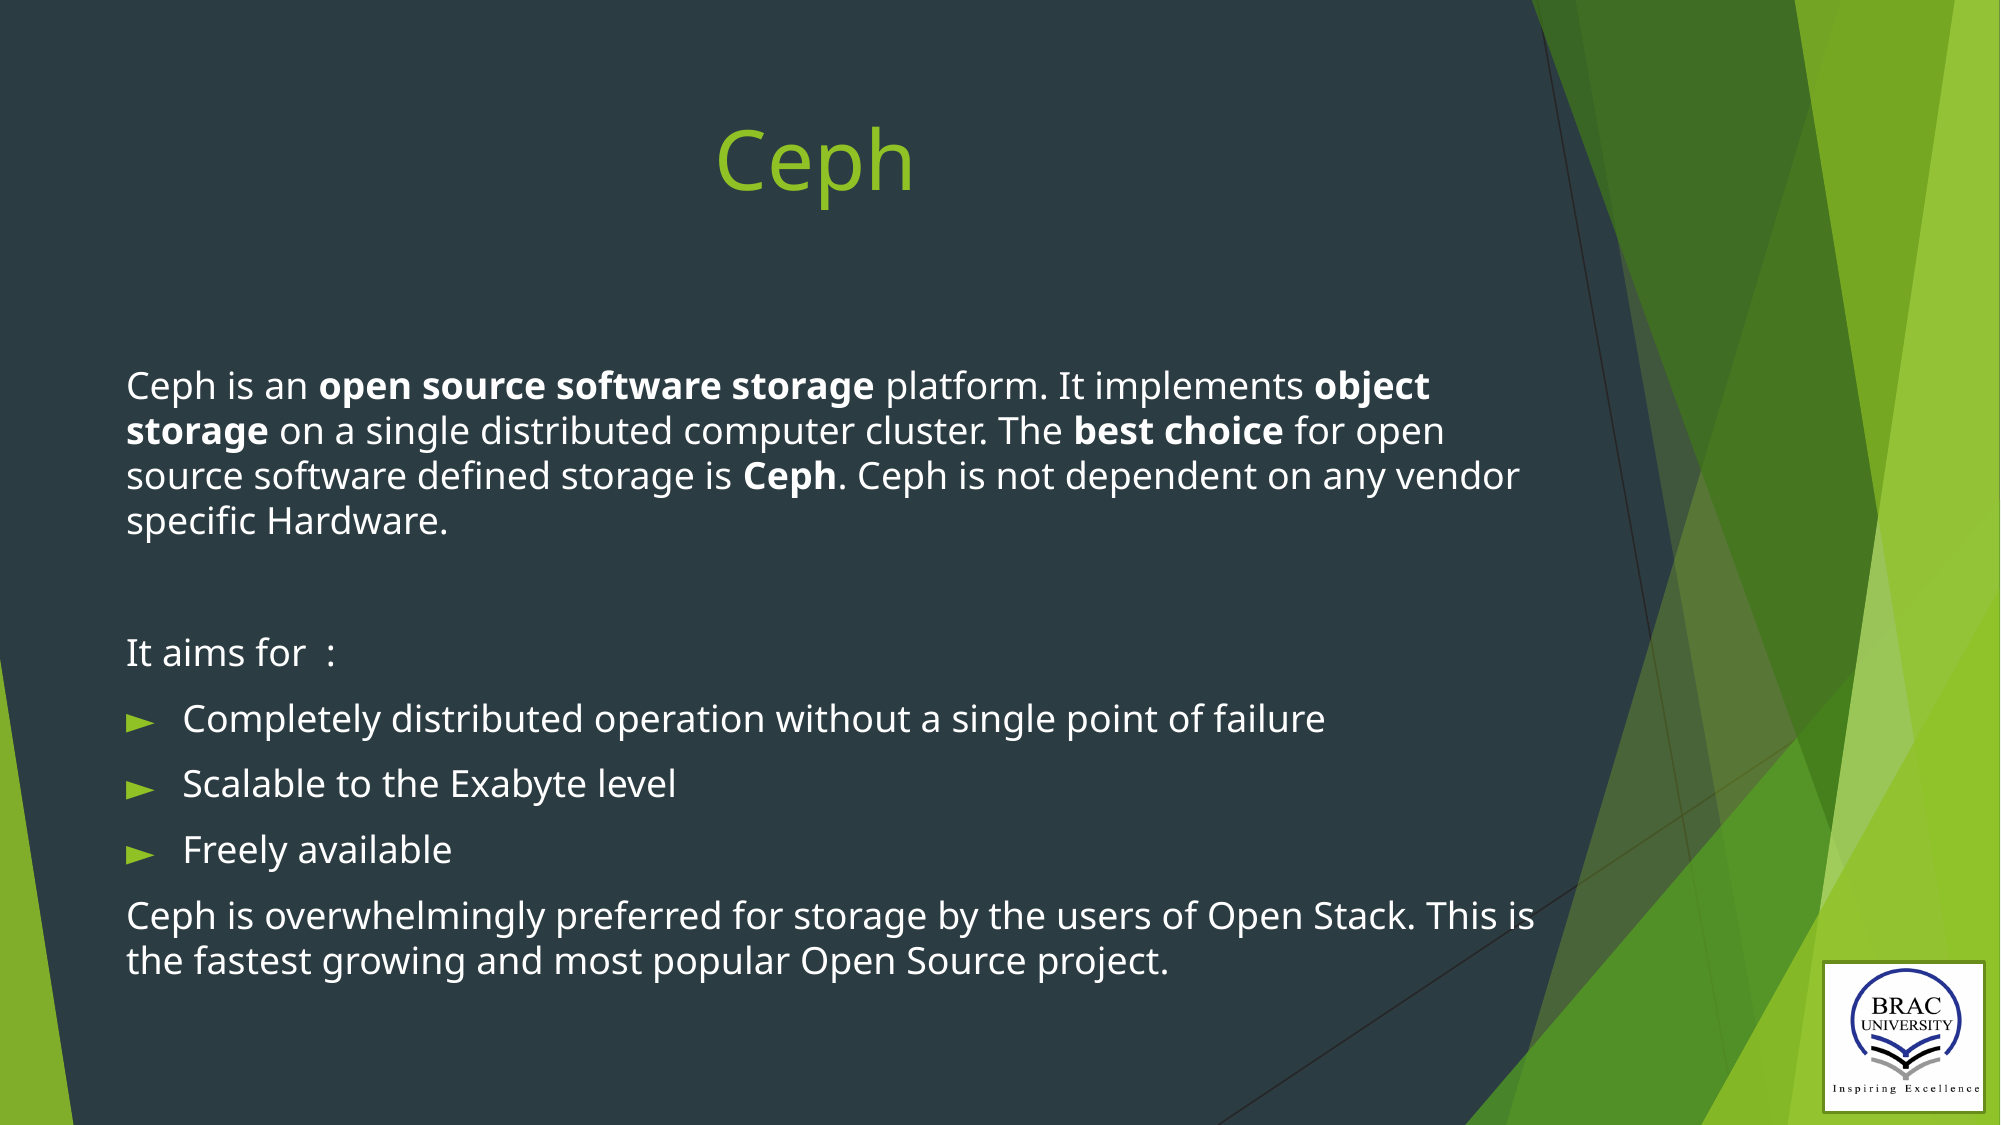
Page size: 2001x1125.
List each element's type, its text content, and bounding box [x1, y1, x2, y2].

list Ceph is an open source software storage platform. It implements object storage on a single distributed computer cluster. The best choice for open source software defined storage is Ceph. Ceph is not dependent on any vendor specific Hardware. It aims for : Completely distributed operation without a single point of failure Scalable to the Exabyte level Freely available Ceph is overwhelmingly preferred for storage by the users of Open Stack. This is the fastest growing and most popular Open Source project. [111, 354, 1584, 1053]
picture [1825, 964, 1983, 1111]
title Ceph [111, 99, 1522, 317]
